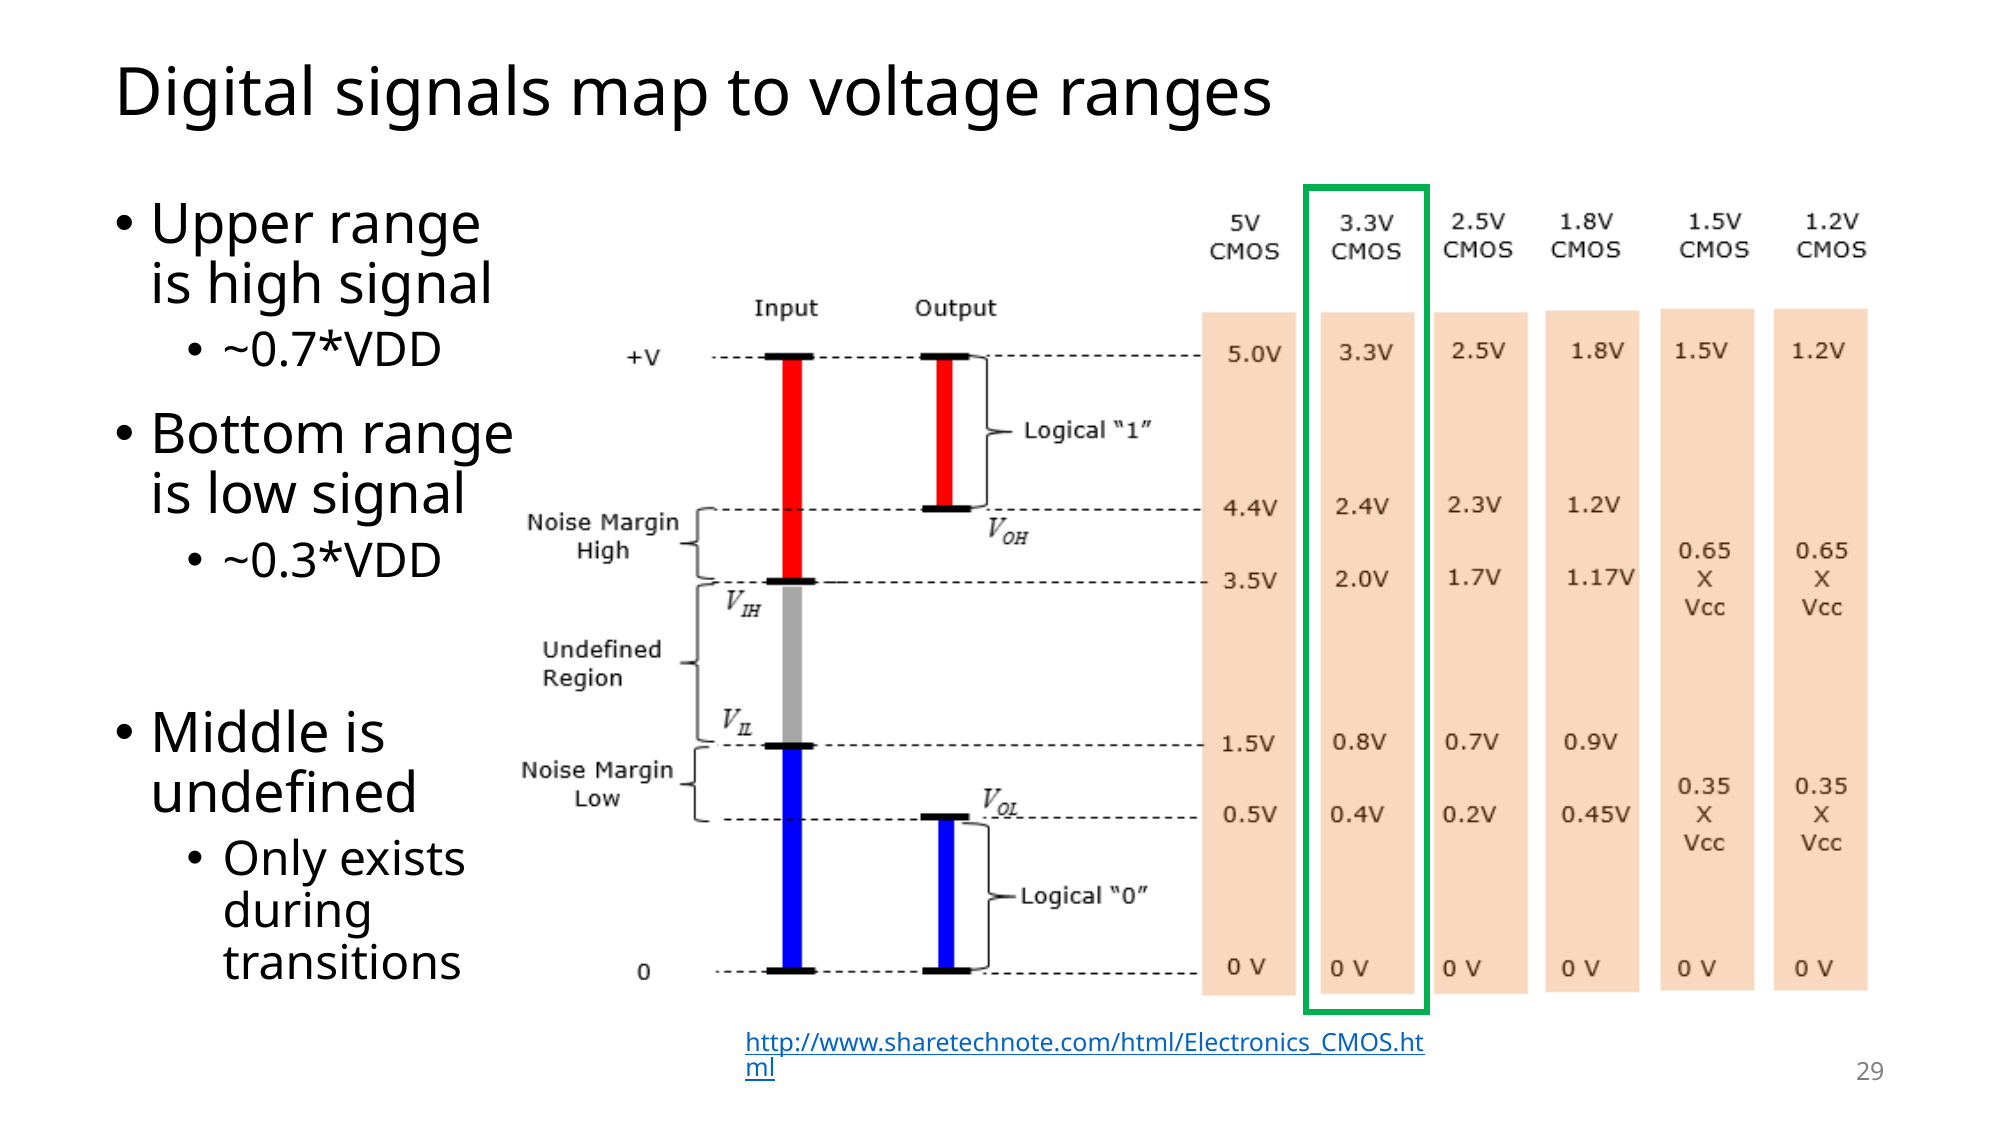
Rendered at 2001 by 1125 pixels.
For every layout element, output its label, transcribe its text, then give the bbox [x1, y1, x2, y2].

picture [512, 187, 1900, 1012]
slide_number 29 [1749, 1042, 1900, 1103]
title Digital signals map to voltage ranges [99, 37, 1900, 150]
list Upper range is high signal ~0.7*VDD Bottom range is low signal ~0.3*VDD Middle is undefined Only exists during transitions [99, 187, 538, 1013]
text_box http://www.sharetechnote.com/html/Electronics_CMOS.html [730, 1019, 1442, 1069]
